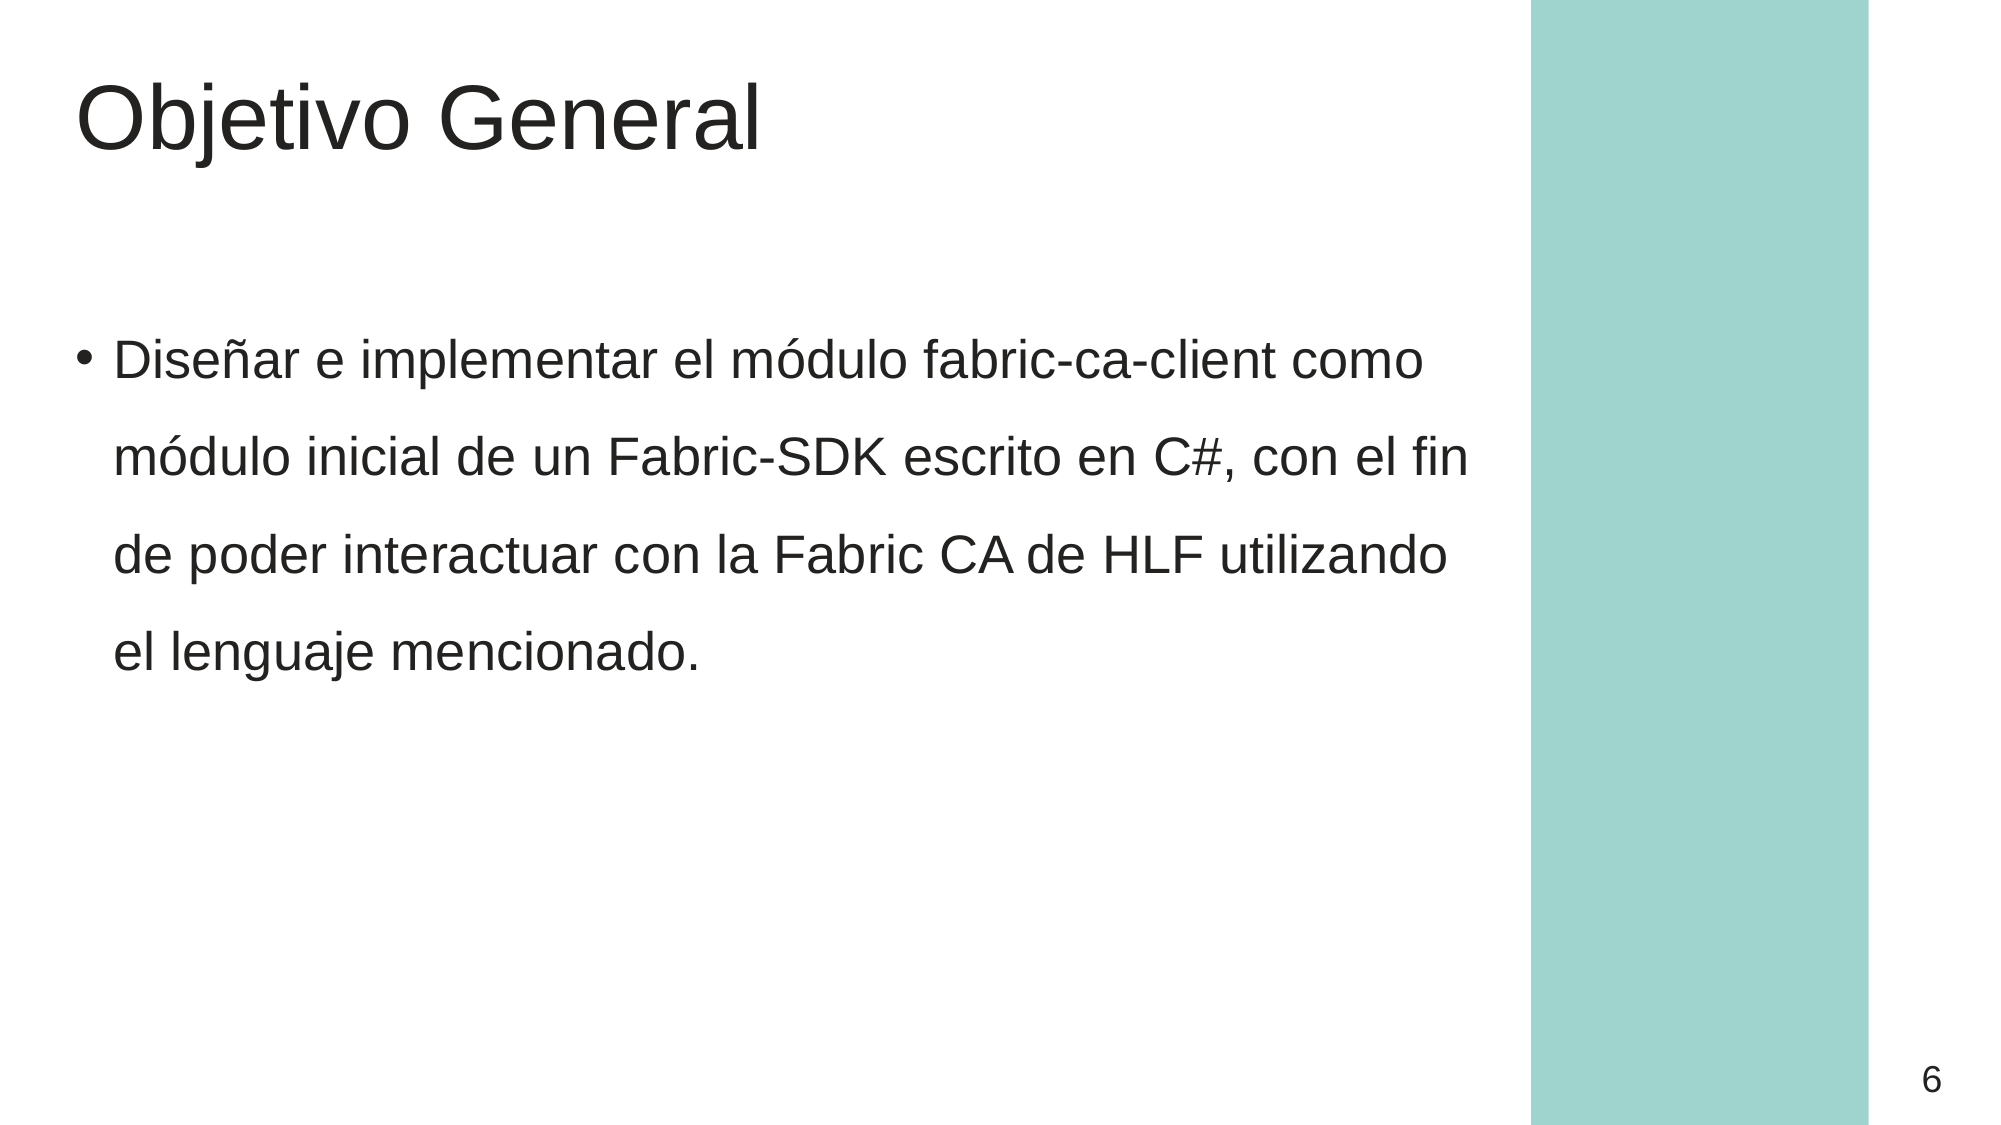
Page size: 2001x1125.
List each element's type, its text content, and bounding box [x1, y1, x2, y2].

text_box Objetivo General [61, 62, 1225, 200]
text_box [1530, 0, 1870, 1125]
text_box 6 [1906, 1047, 2000, 1108]
text_box Diseñar e implementar el módulo fabric-ca-client como módulo inicial de un Fabric-SDK escrito en C#, con el fin de poder interactuar con la Fabric CA de HLF utilizando el lenguaje mencionado. [61, 283, 1490, 1033]
